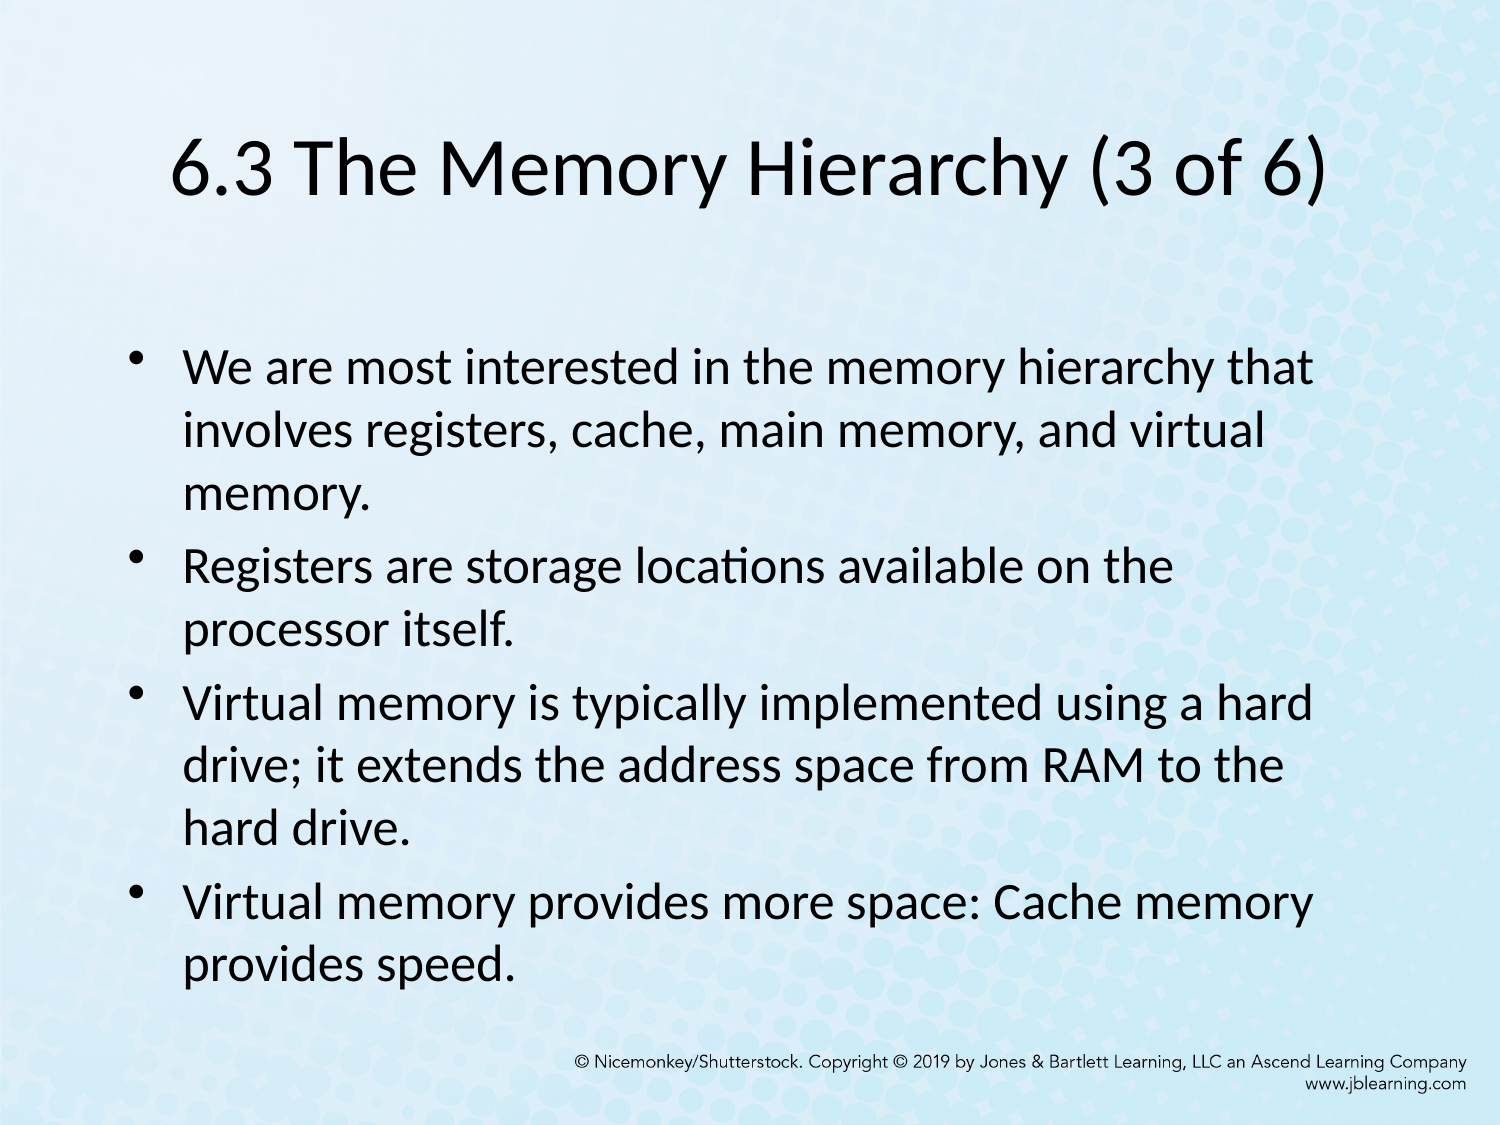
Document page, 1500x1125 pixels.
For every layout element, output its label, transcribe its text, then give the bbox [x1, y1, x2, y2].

list We are most interested in the memory hierarchy that involves registers, cache, main memory, and virtual memory. Registers are storage locations available on the processor itself. Virtual memory is typically implemented using a hard drive; it extends the address space from RAM to the hard drive. Virtual memory provides more space: Cache memory provides speed. [112, 324, 1388, 1000]
picture [0, 0, 1500, 1125]
title 6.3 The Memory Hierarchy (3 of 6) [112, 62, 1388, 263]
